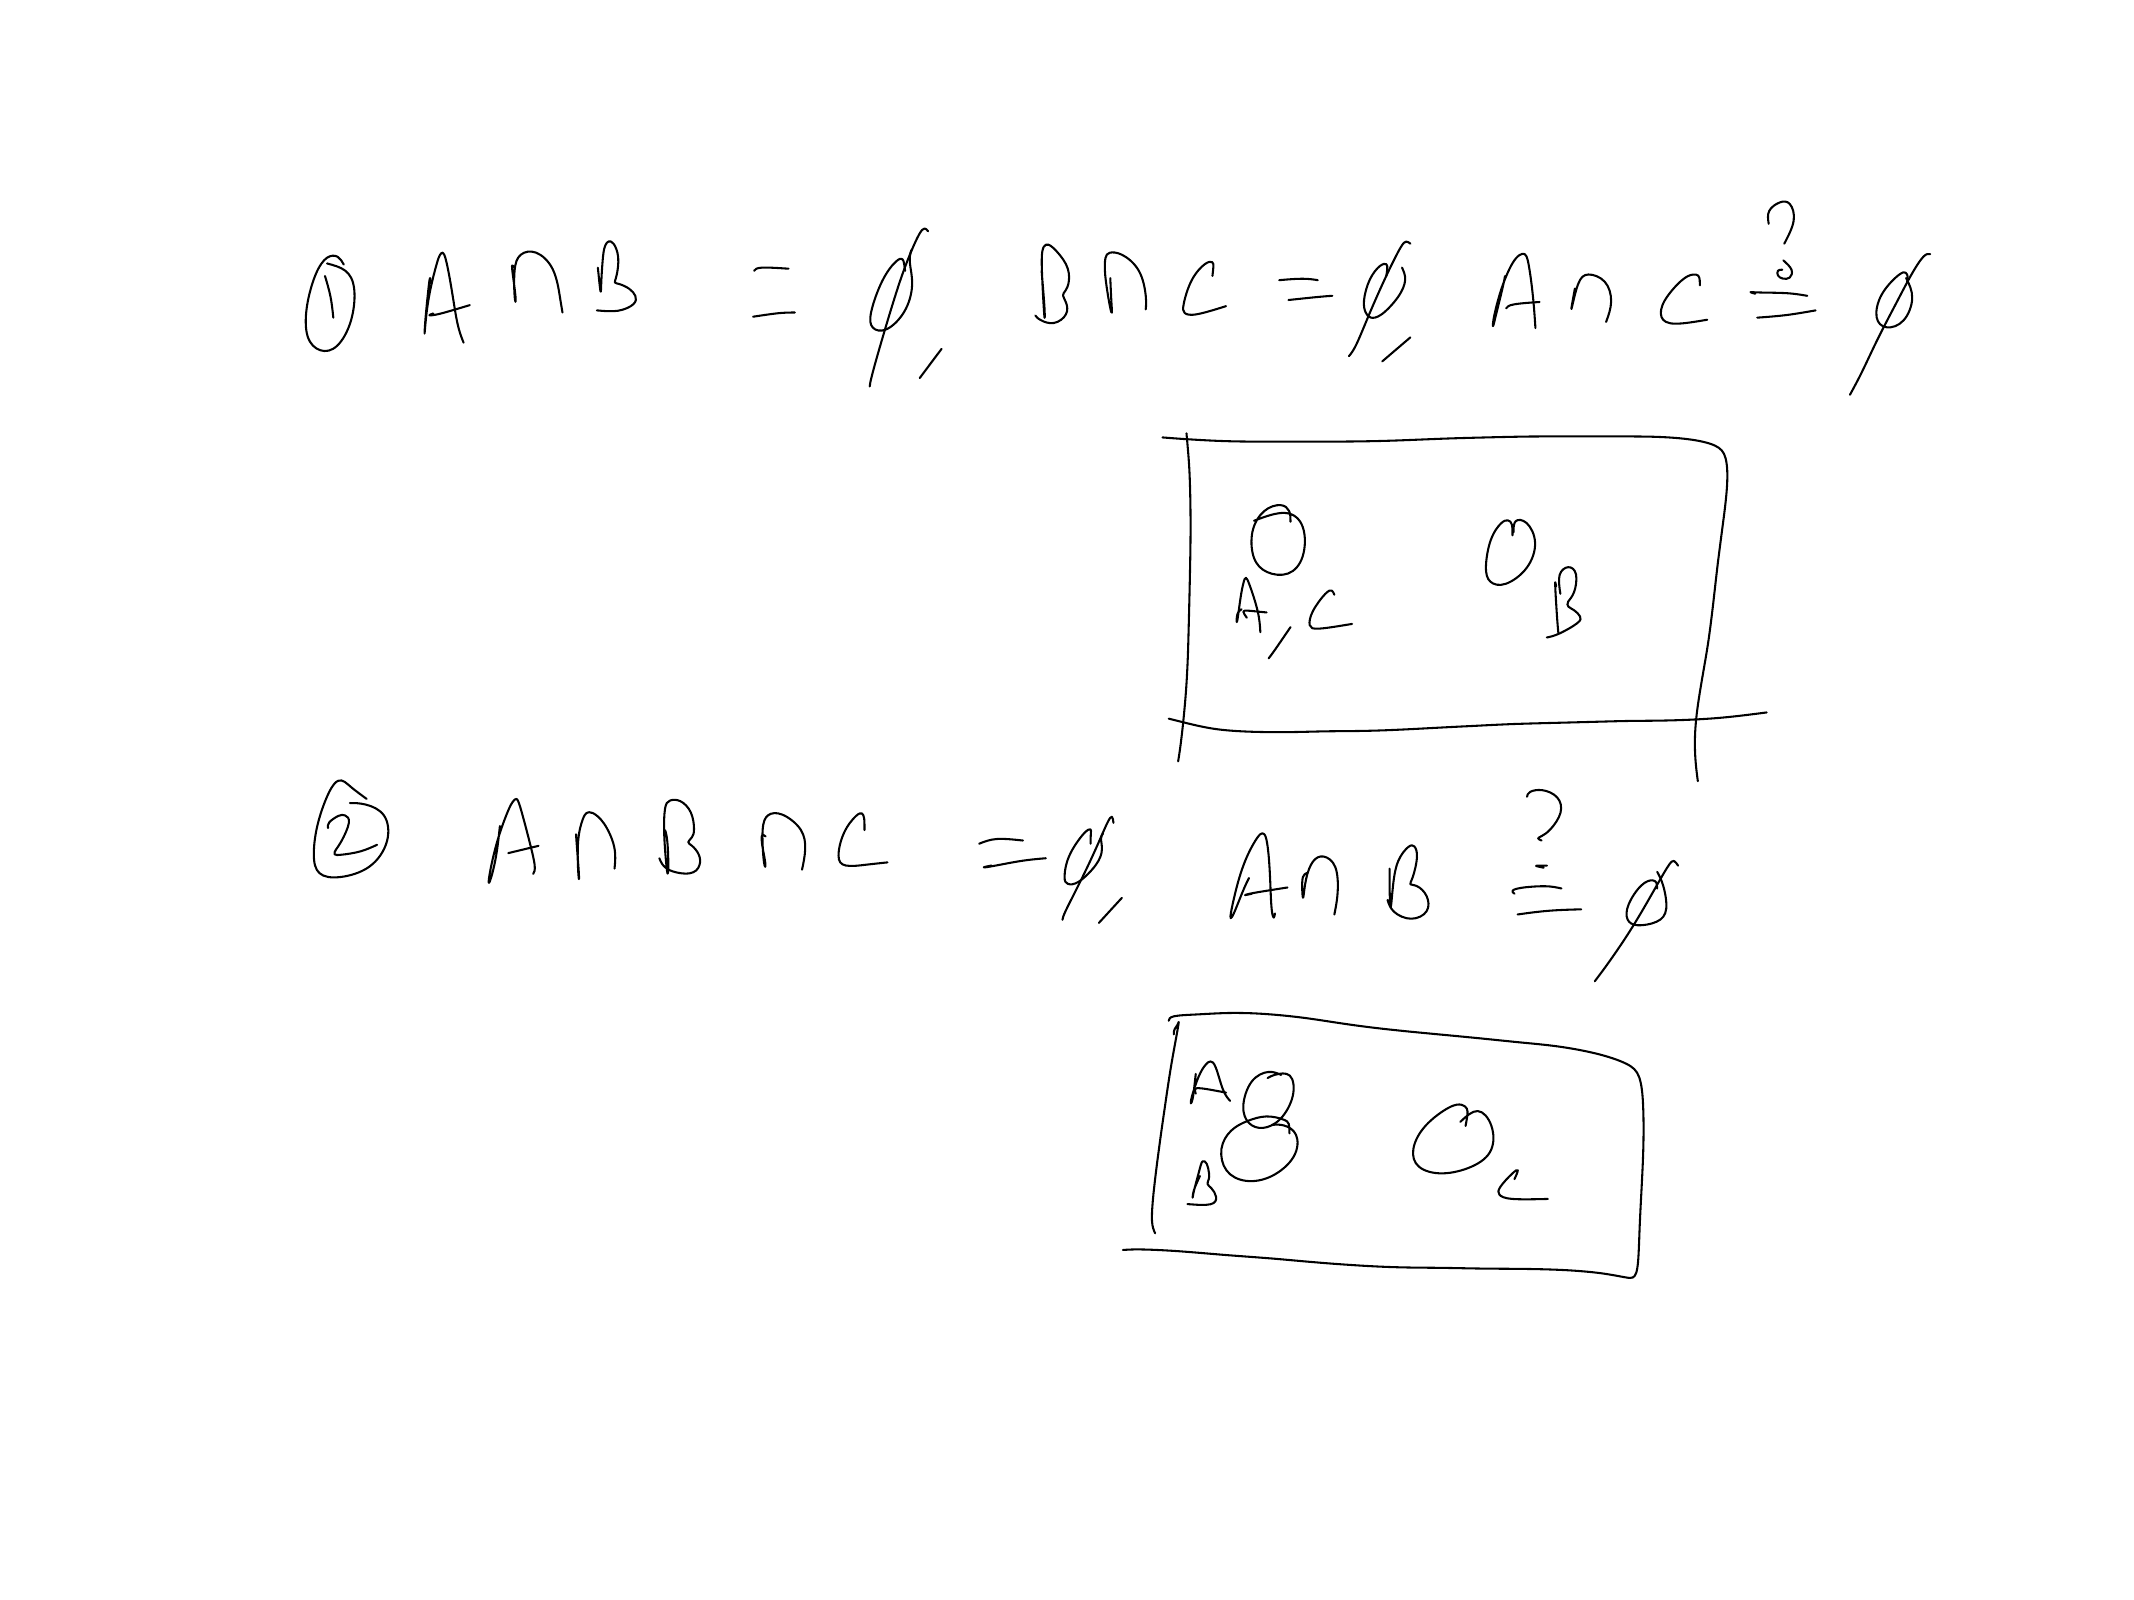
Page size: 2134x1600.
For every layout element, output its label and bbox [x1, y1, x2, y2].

text_box [305, 201, 1931, 1279]
